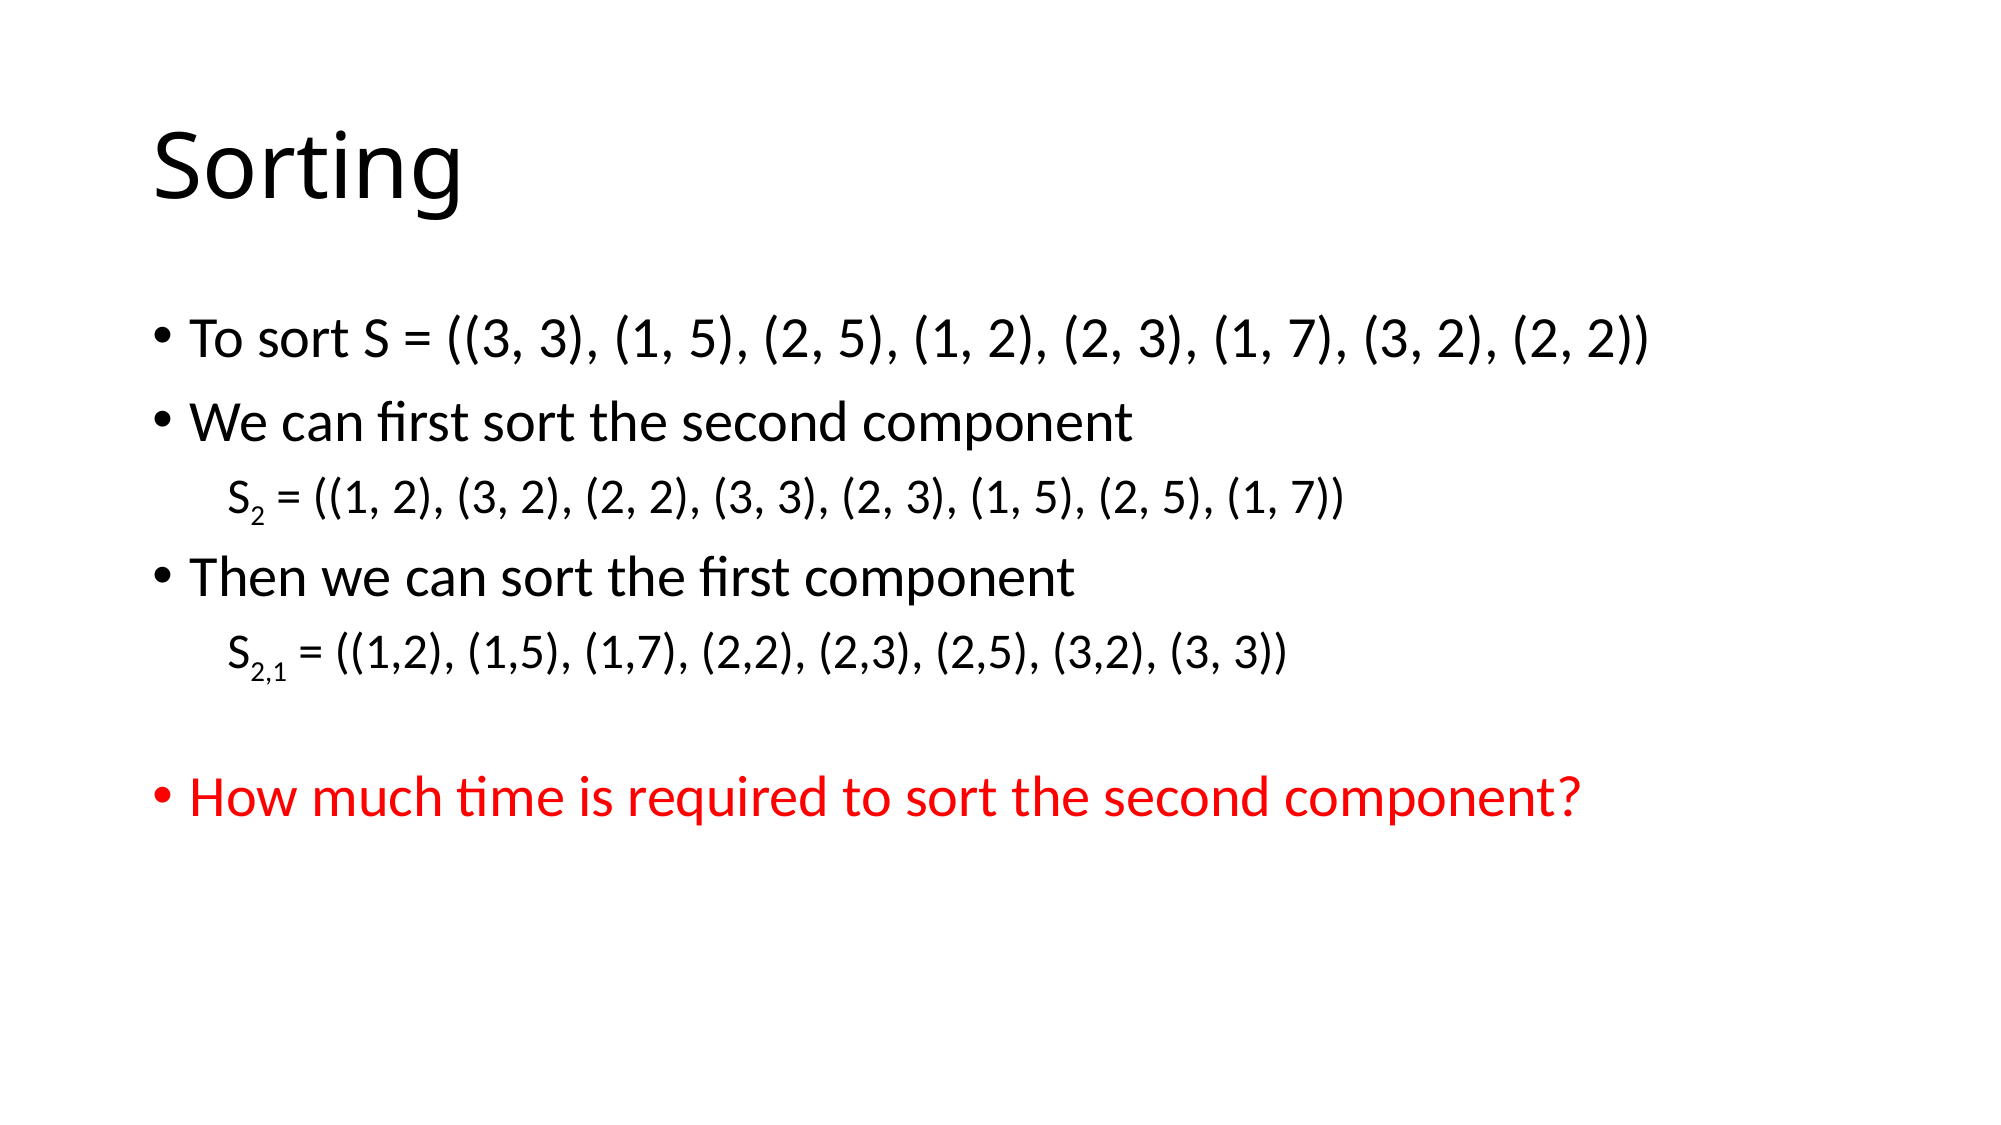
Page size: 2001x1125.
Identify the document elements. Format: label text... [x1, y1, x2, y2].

list To sort S = ((3, 3), (1, 5), (2, 5), (1, 2), (2, 3), (1, 7), (3, 2), (2, 2)) We can first sort the second component S2 = ((1, 2), (3, 2), (2, 2), (3, 3), (2, 3), (1, 5), (2, 5), (1, 7)) Then we can sort the first component S2,1 = ((1,2), (1,5), (1,7), (2,2), (2,3), (2,5), (3,2), (3, 3)) How much time is required to sort the second component? [137, 299, 1863, 1014]
title Sorting [137, 59, 1863, 278]
